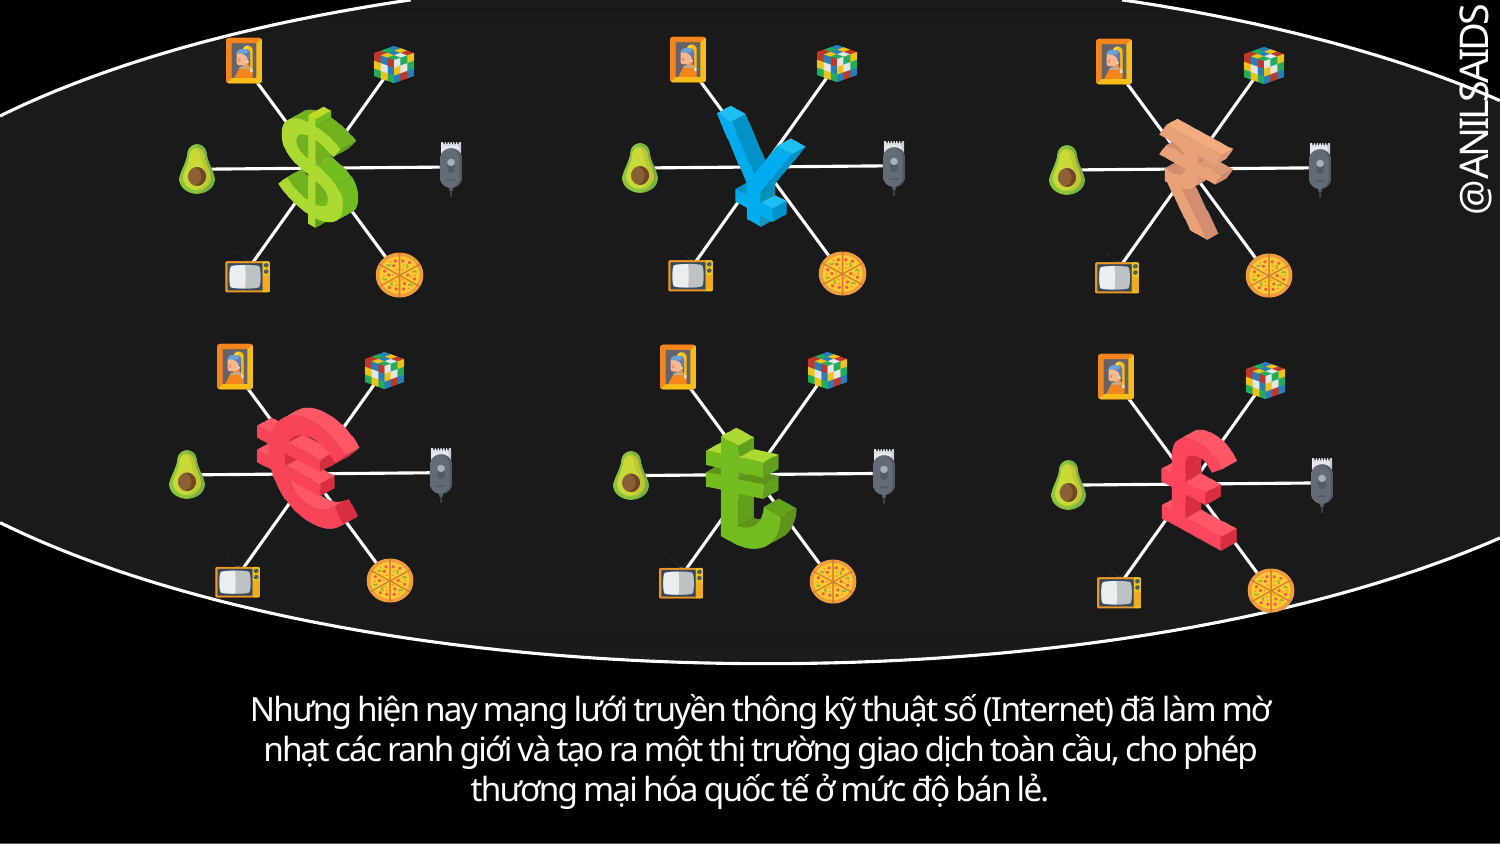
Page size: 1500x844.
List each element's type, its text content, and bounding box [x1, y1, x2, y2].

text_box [0, 0, 1500, 666]
text_box Nhưng hiện nay mạng lưới truyền thông kỹ thuật số (Internet) đã làm mờ nhạt các ranh giới và tạo ra một thị trường giao dịch toàn cầu, cho phép thương mại hóa quốc tế ở mức độ bán lẻ. [239, 680, 1281, 809]
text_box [169, 34, 1352, 619]
